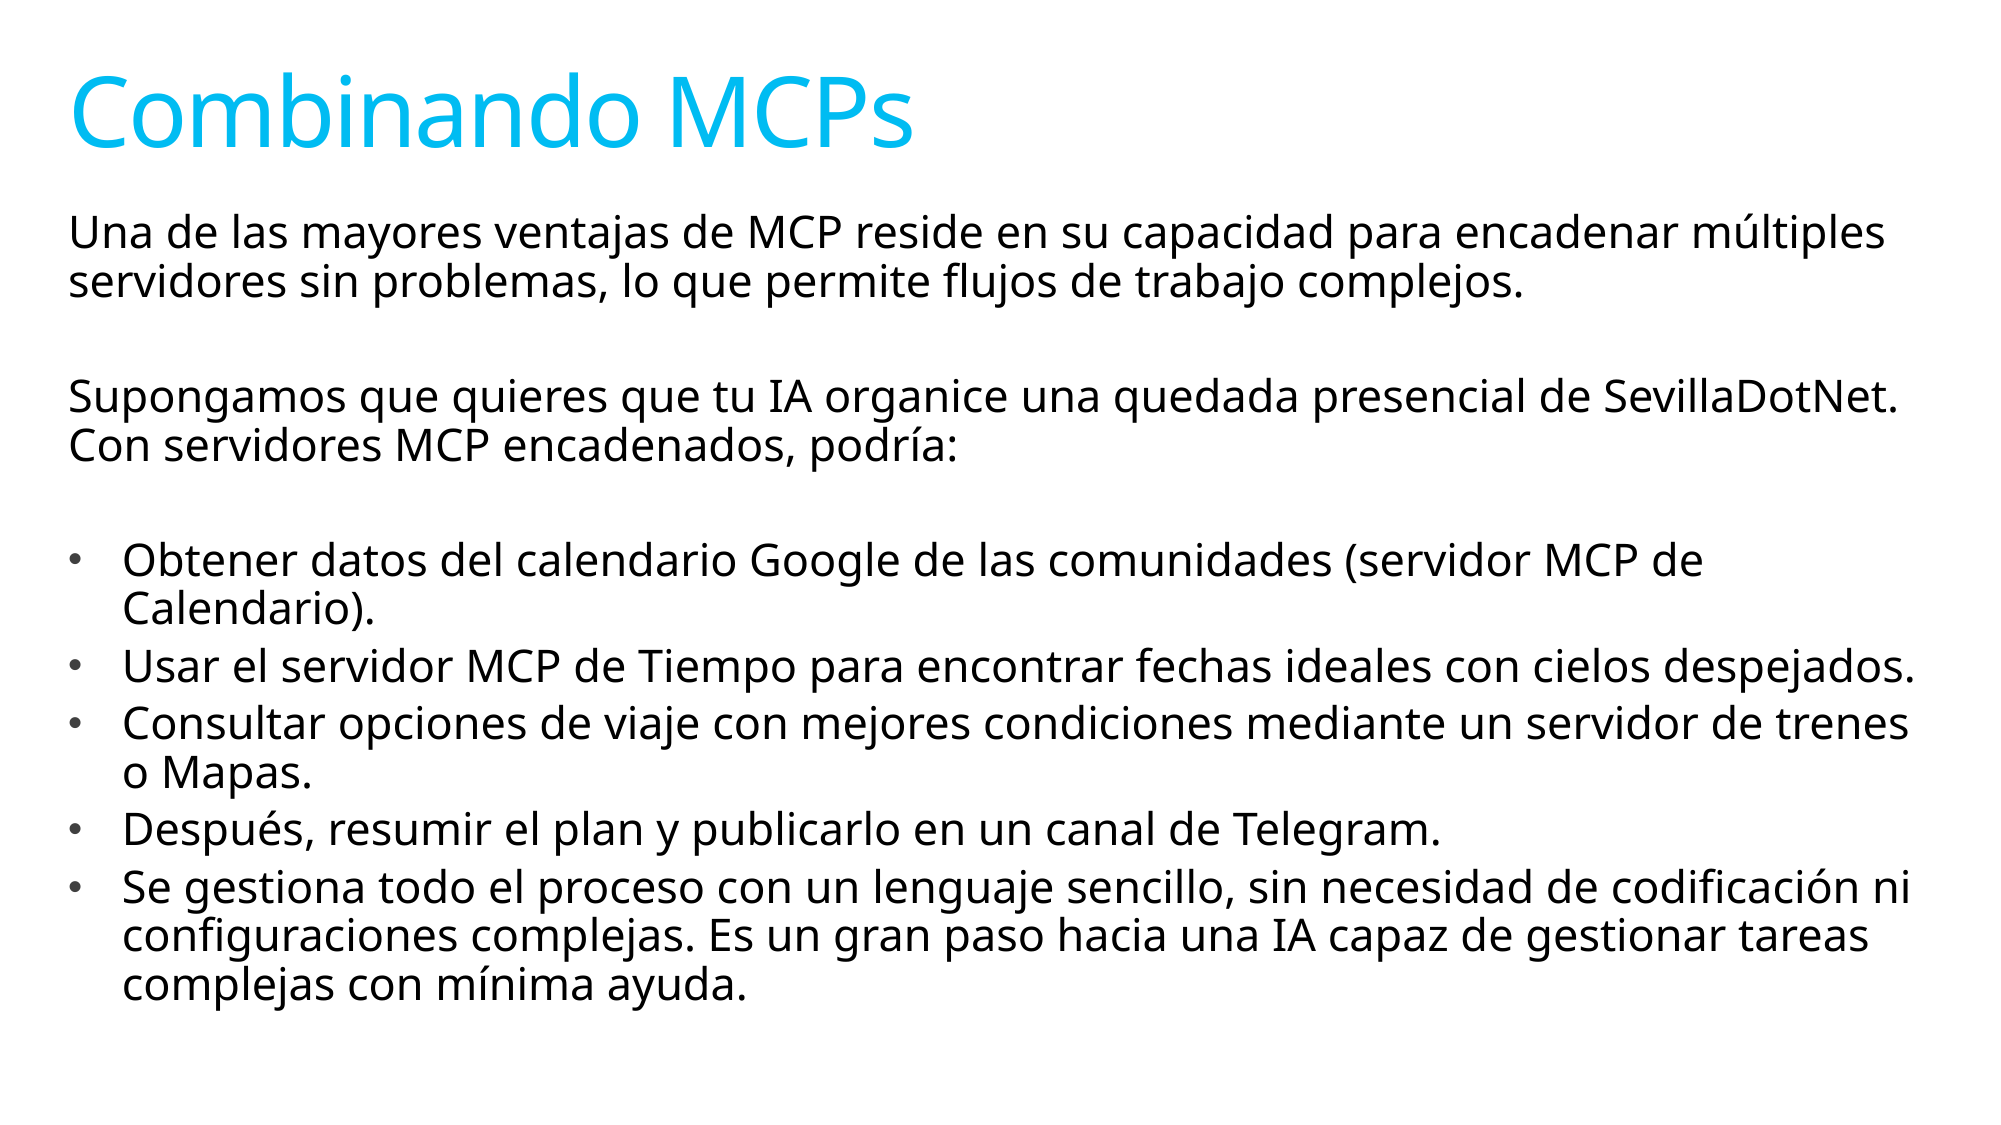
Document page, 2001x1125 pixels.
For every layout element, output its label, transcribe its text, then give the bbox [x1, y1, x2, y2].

title Combinando MCPs [44, 47, 1957, 196]
list Una de las mayores ventajas de MCP reside en su capacidad para encadenar múltiples servidores sin problemas, lo que permite flujos de trabajo complejos. Supongamos que quieres que tu IA organice una quedada presencial de SevillaDotNet. Con servidores MCP encadenados, podría: Obtener datos del calendario Google de las comunidades (servidor MCP de Calendario). Usar el servidor MCP de Tiempo para encontrar fechas ideales con cielos despejados. Consultar opciones de viaje con mejores condiciones mediante un servidor de trenes o Mapas. Después, resumir el plan y publicarlo en un canal de Telegram. Se gestiona todo el proceso con un lenguaje sencillo, sin necesidad de codificación ni configuraciones complejas. Es un gran paso hacia una IA capaz de gestionar tareas complejas con mínima ayuda. [44, 195, 1956, 1078]
